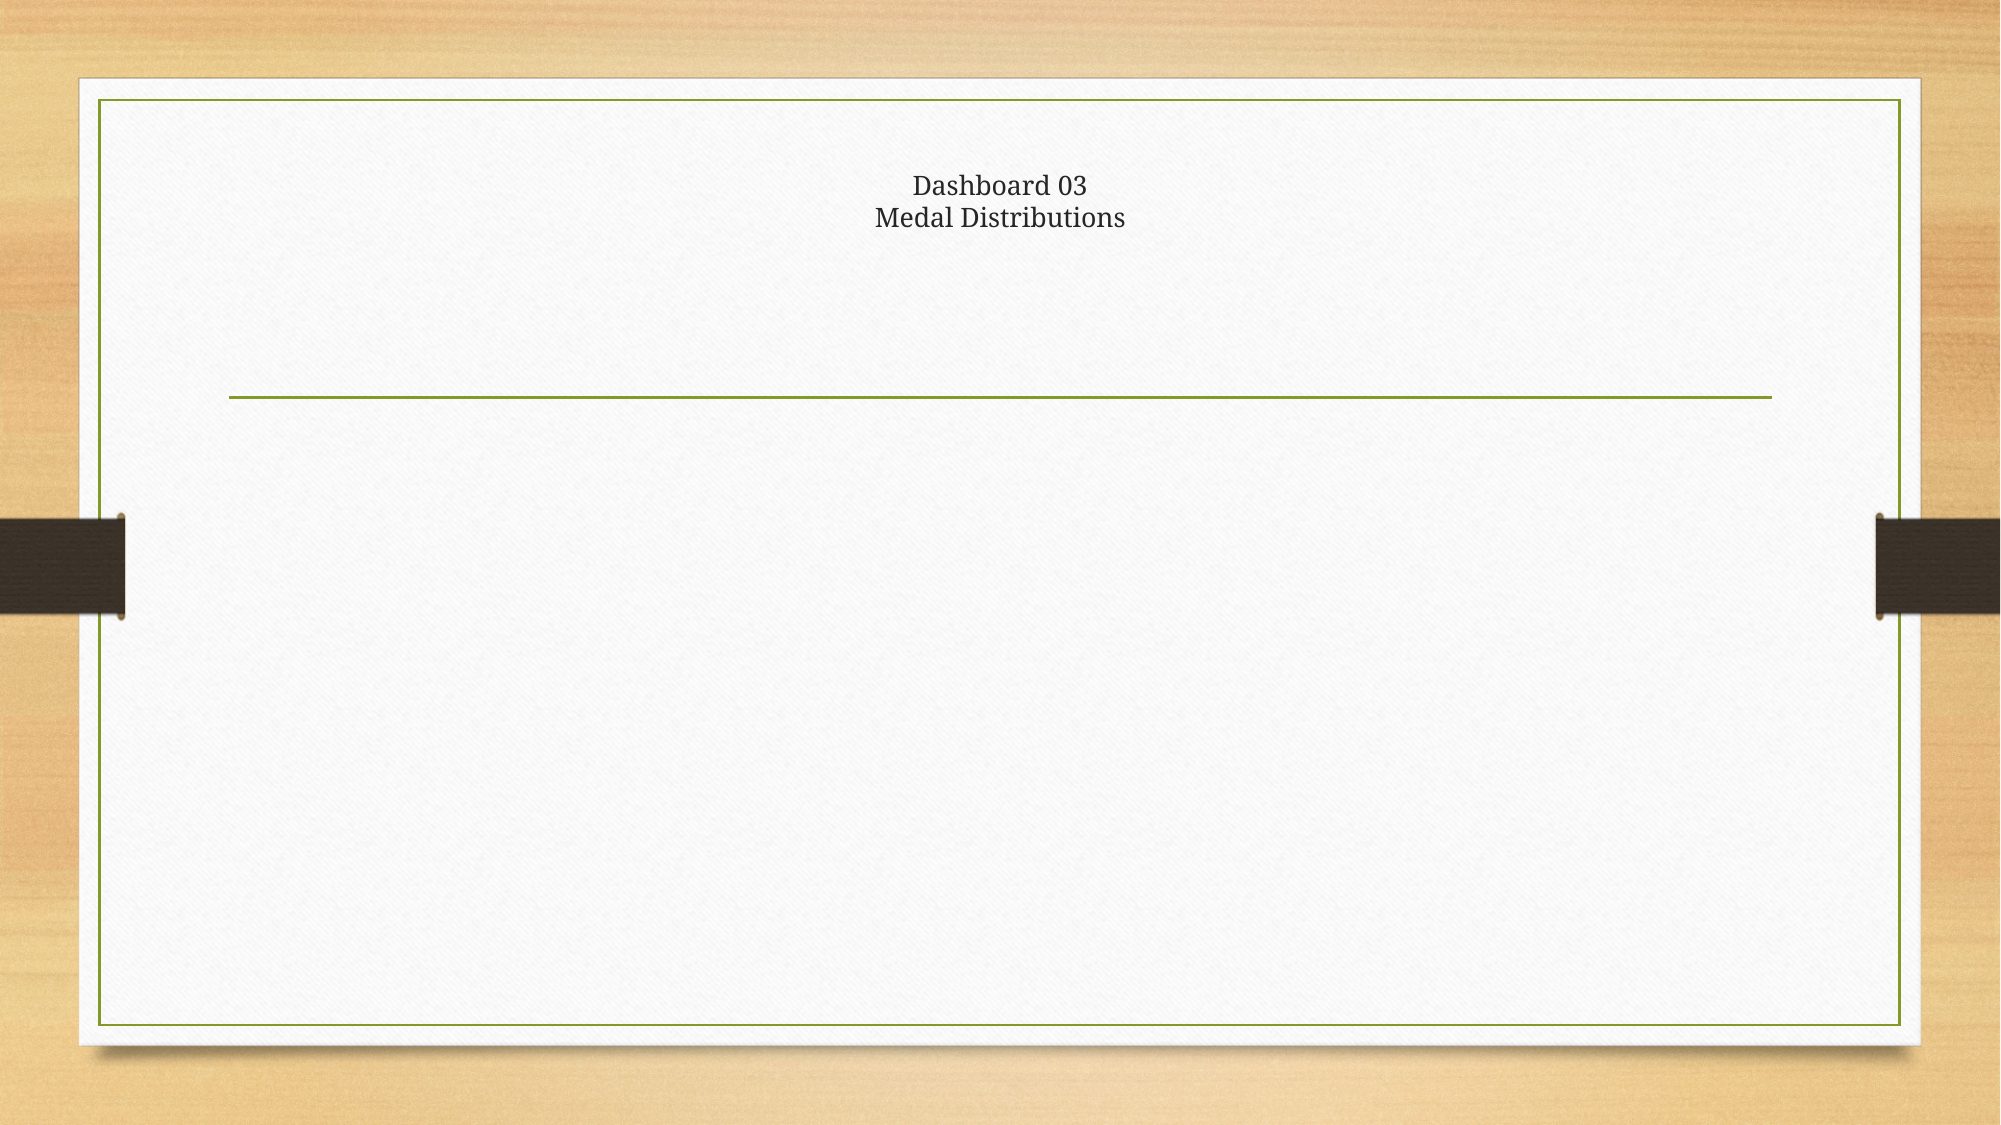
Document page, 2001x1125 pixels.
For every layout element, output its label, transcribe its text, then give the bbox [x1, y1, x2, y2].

title Dashboard 03 Medal Distributions [212, 161, 1788, 241]
picture [0, 0, 2001, 1125]
